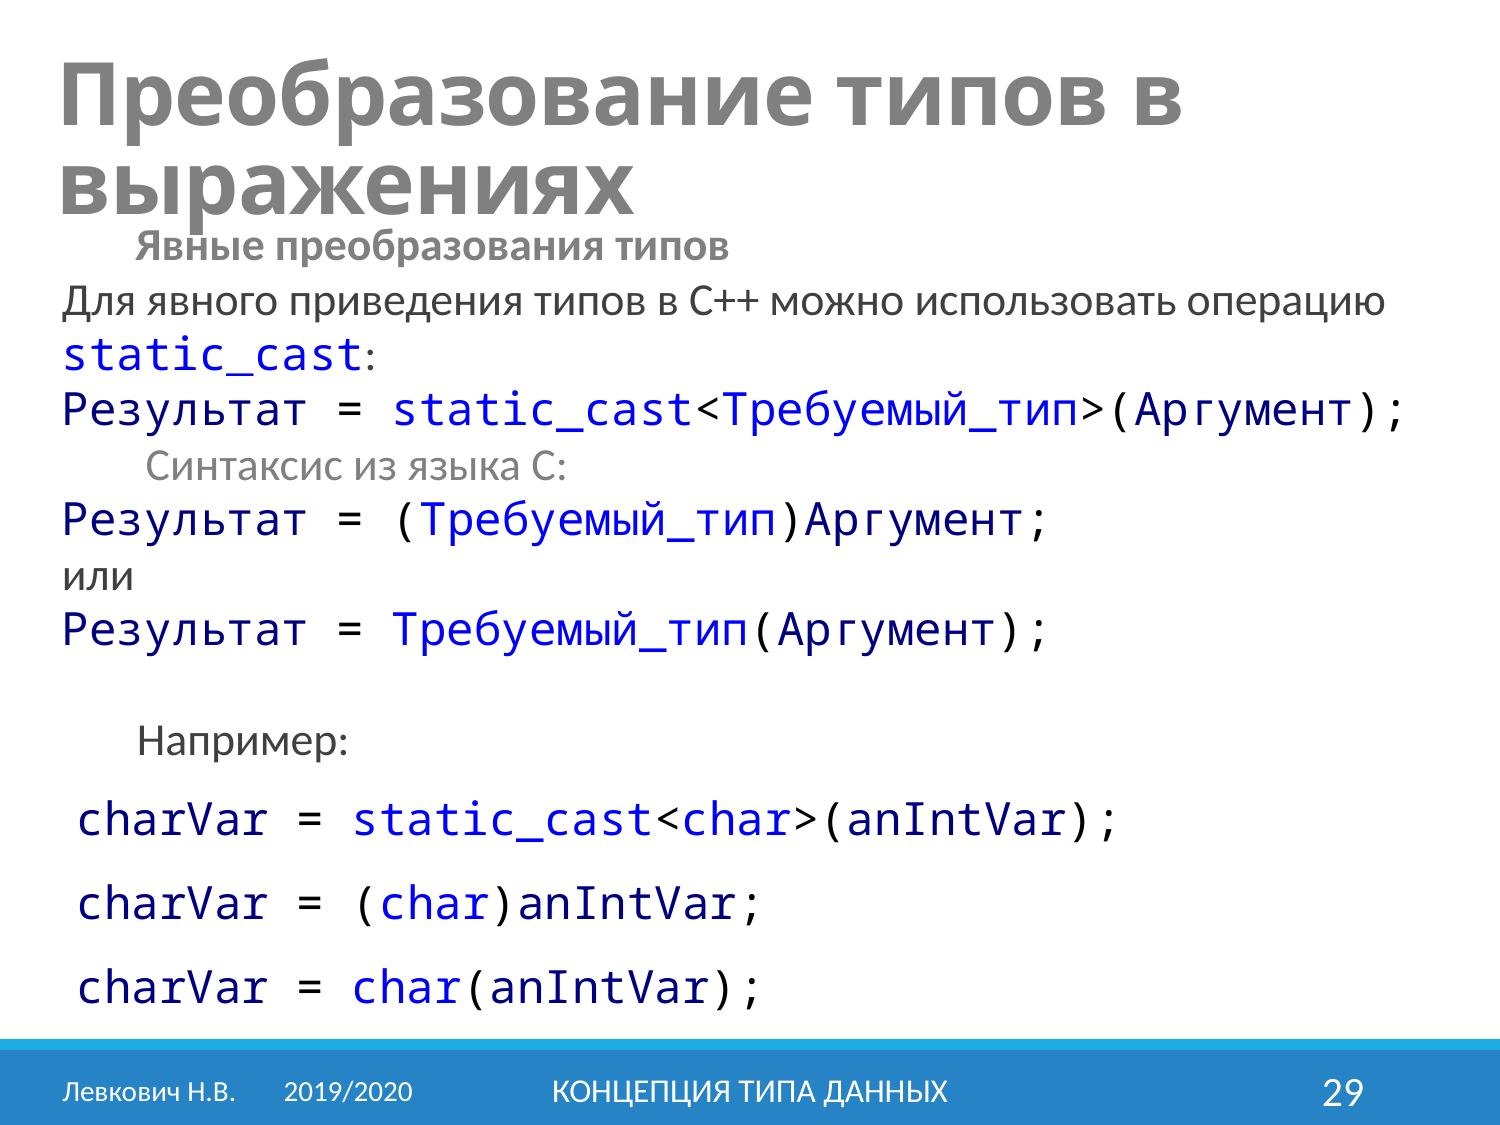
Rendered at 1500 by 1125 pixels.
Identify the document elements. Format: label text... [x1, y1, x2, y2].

text_box Преобразование типов в выражениях [41, 42, 1459, 244]
slide_number Левкович Н.В. 2019/2020 [47, 1059, 440, 1120]
slide_number 29 [1218, 1059, 1380, 1120]
footer Концепция типа данных [453, 1059, 1047, 1120]
text_box Явные преобразования типов Для явного приведения типов в С++ можно использовать операцию static_cast: Результат = static_cast<Tребуемый_тип>(Аргумент); Синтаксис из языка С: Результат = (Tребуемый_тип)Аргумент; или Результат = Tребуемый_тип(Аргумент); Например: charVar = static_cast<char>(anIntVar); charVar = (char)anIntVar; charVar = char(anIntVar); [47, 196, 1453, 988]
